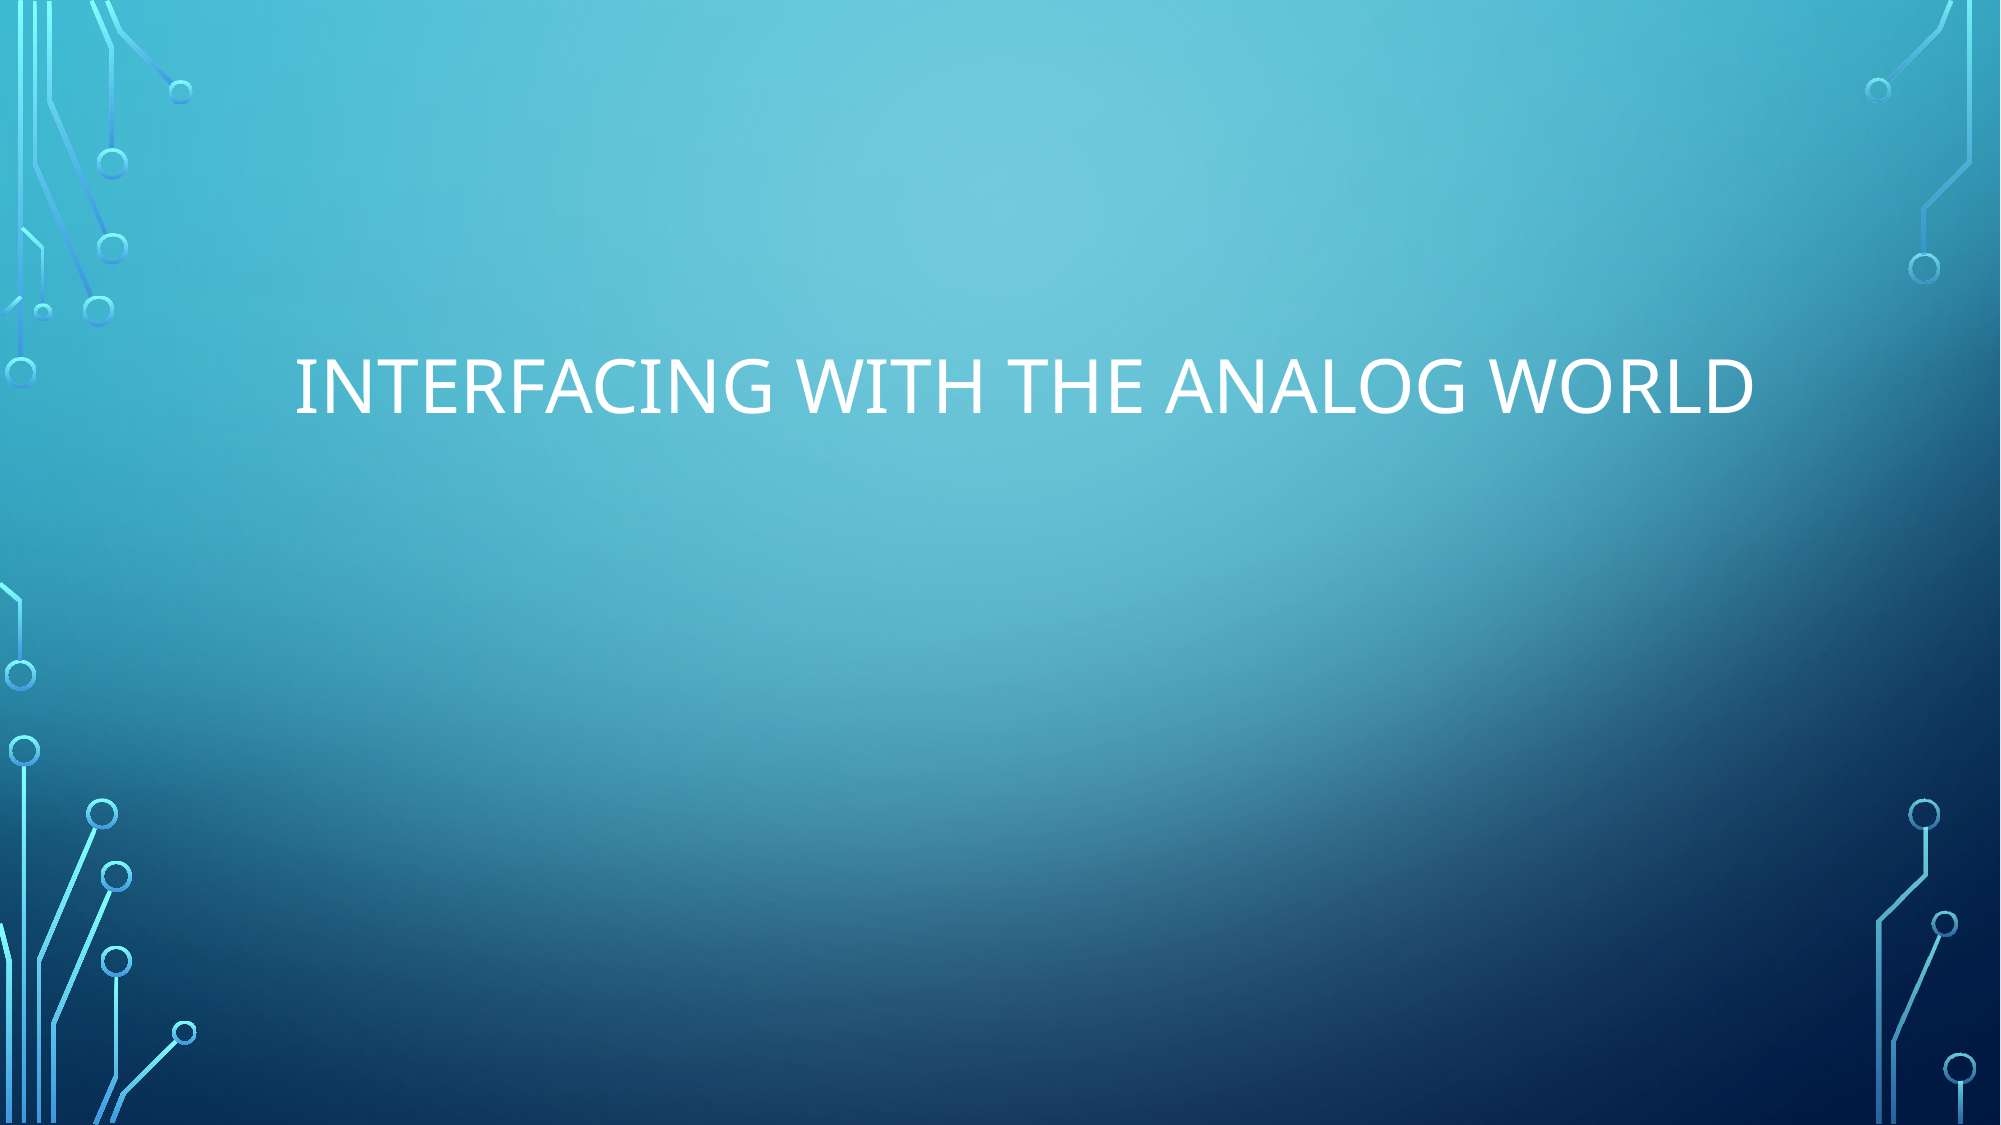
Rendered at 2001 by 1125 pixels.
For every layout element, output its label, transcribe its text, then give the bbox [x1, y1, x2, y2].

title Interfacing with the Analog World [213, 267, 1839, 511]
